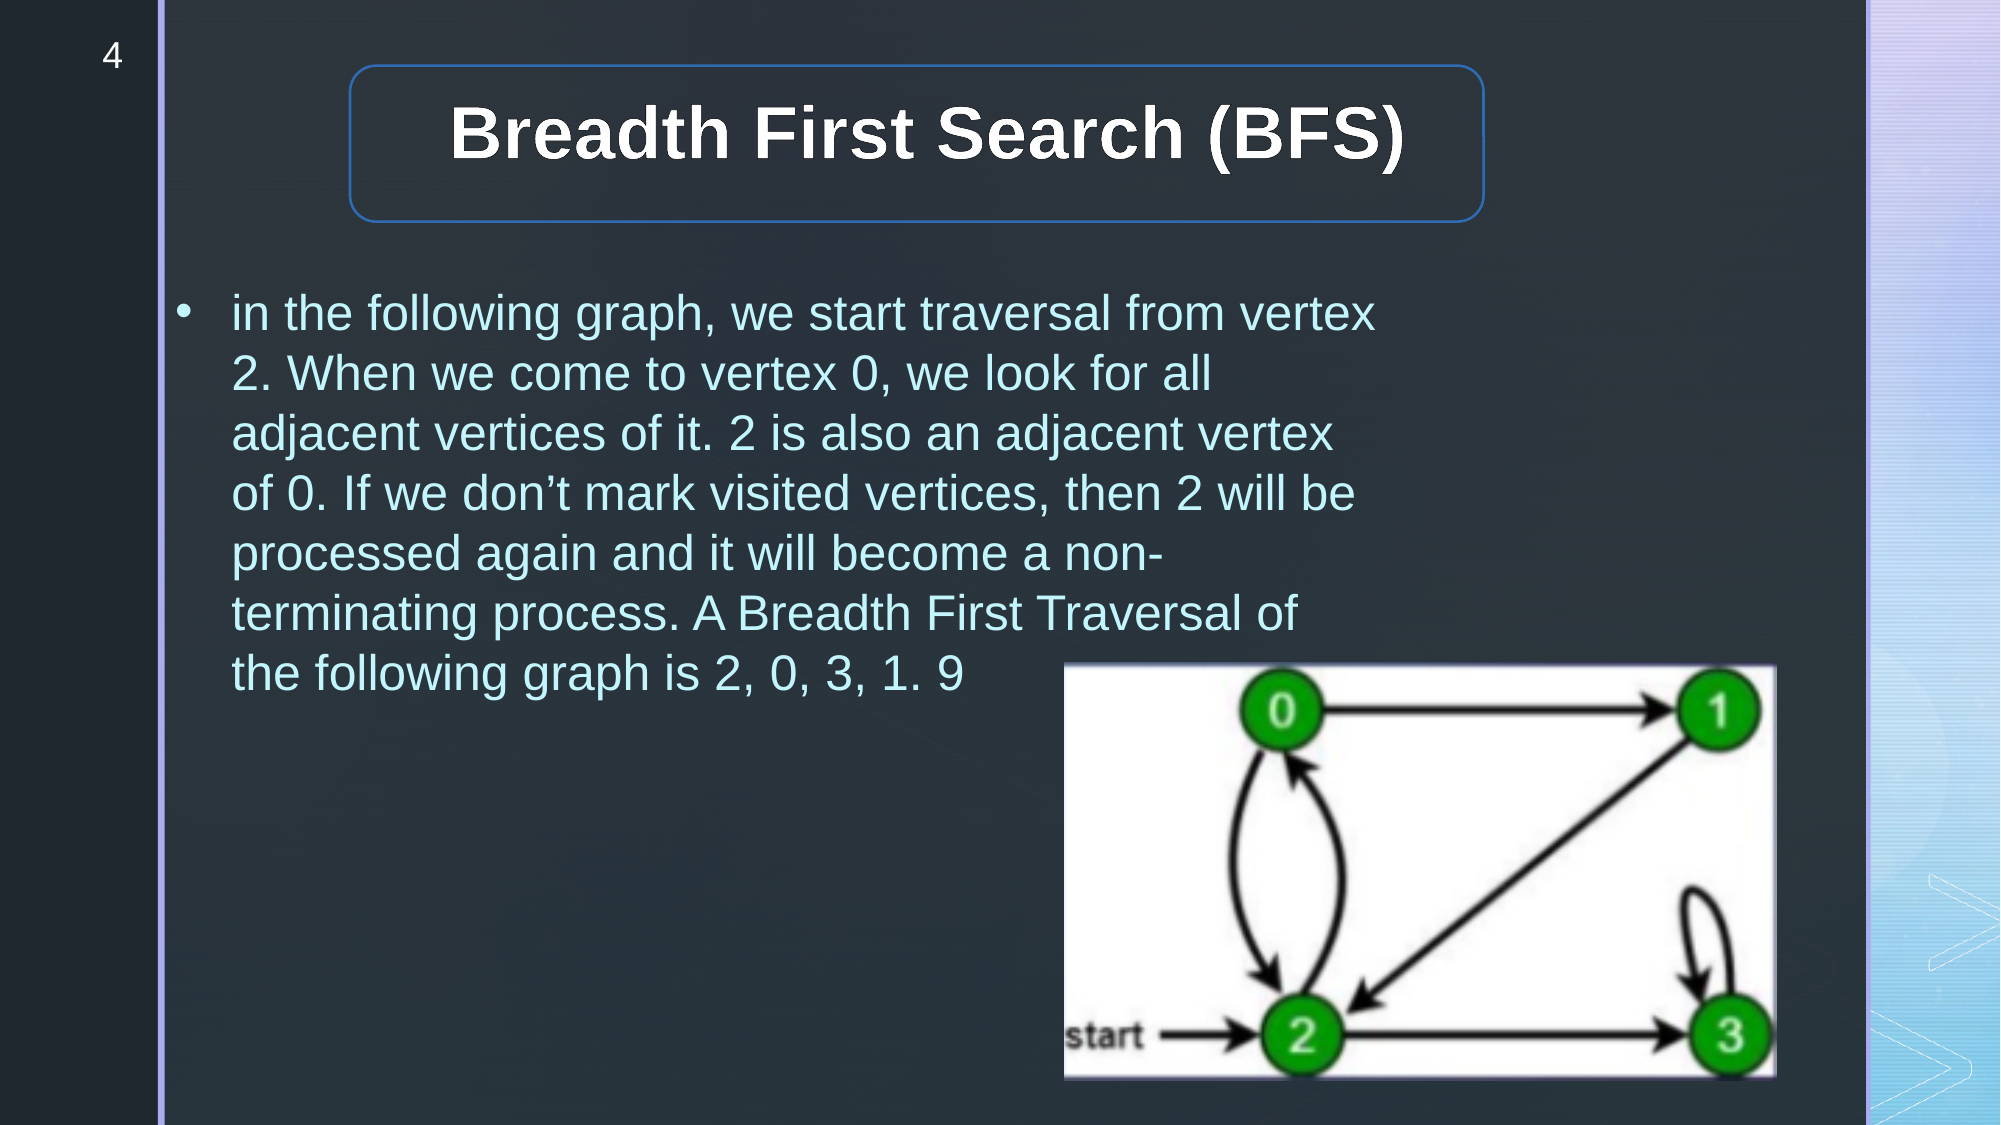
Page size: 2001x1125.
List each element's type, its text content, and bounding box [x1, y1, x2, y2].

slide_number 4 [25, 26, 131, 80]
text_box Breadth First Search (BFS) [348, 64, 1485, 223]
picture [1064, 661, 1778, 1082]
picture [1871, 0, 2001, 1125]
text_box in the following graph, we start traversal from vertex 2. When we come to vertex 0, we look for all adjacent vertices of it. 2 is also an adjacent vertex of 0. If we don’t mark visited vertices, then 2 will be processed again and it will become a non-terminating process. A Breadth First Traversal of the following graph is 2, 0, 3, 1. 9 [160, 272, 1396, 708]
